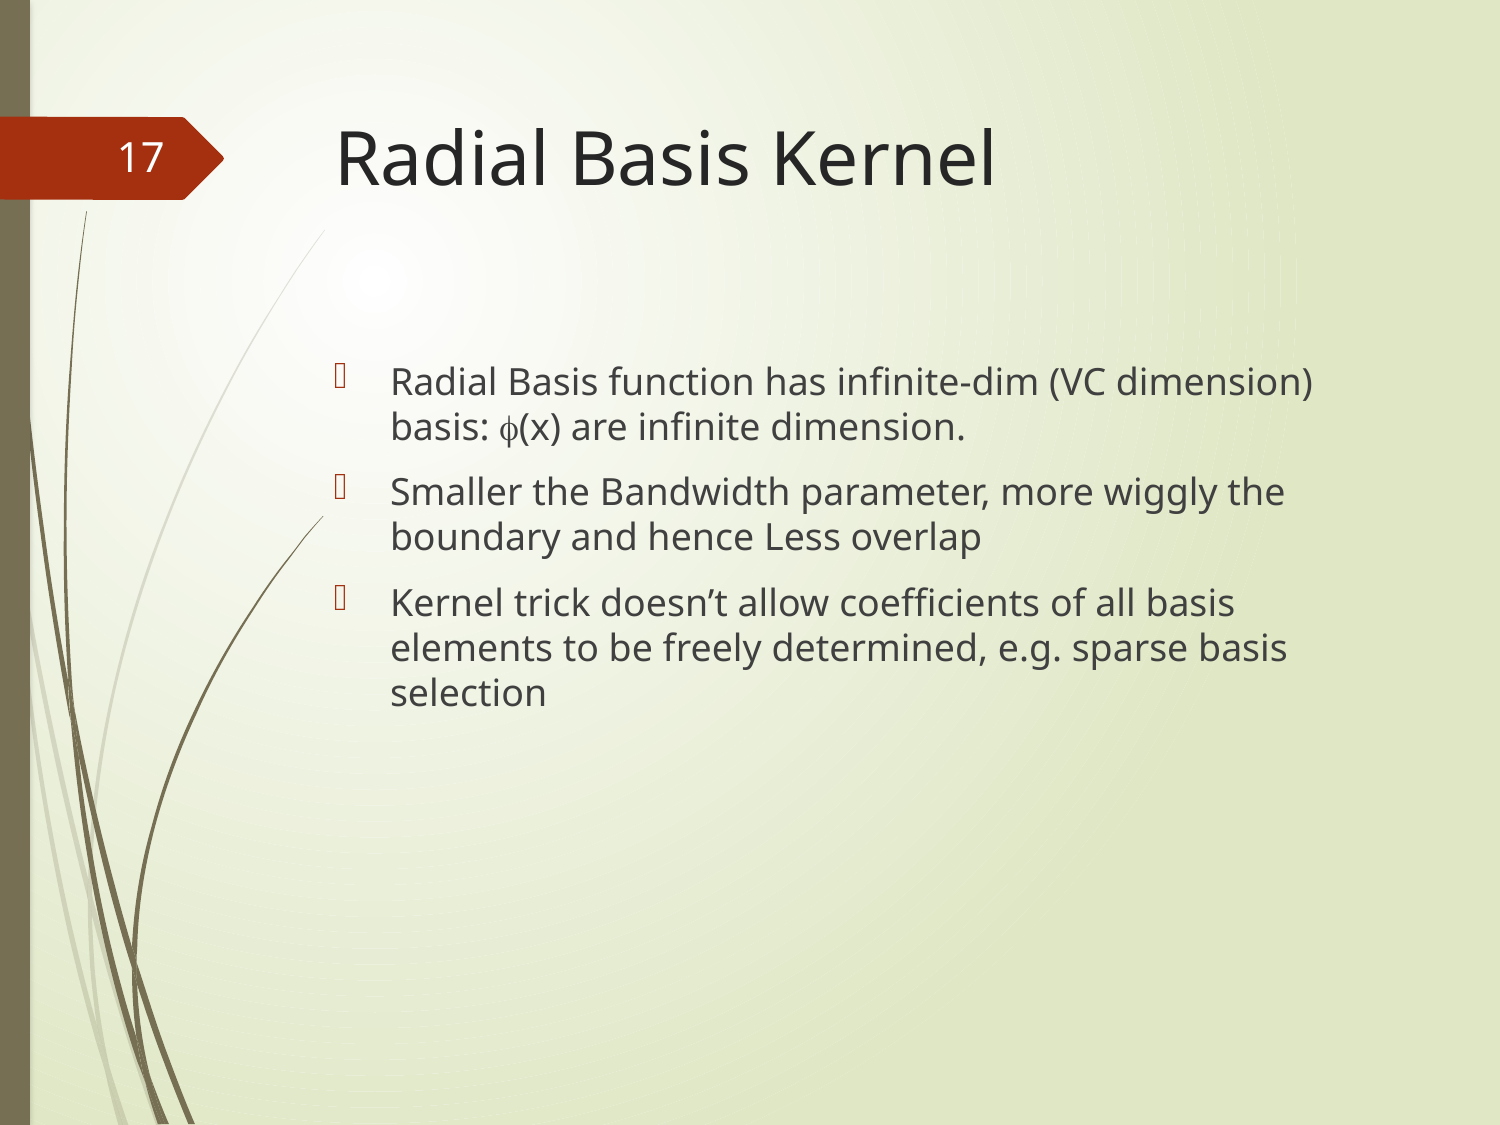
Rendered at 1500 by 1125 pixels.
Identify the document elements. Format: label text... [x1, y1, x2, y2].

title Radial Basis Kernel [319, 102, 1400, 313]
list Radial Basis function has infinite-dim (VC dimension) basis: (x) are infinite dimension. Smaller the Bandwidth parameter, more wiggly the boundary and hence Less overlap Kernel trick doesn’t allow coefficients of all basis elements to be freely determined, e.g. sparse basis selection [318, 350, 1400, 970]
slide_number 16 [83, 129, 180, 190]
